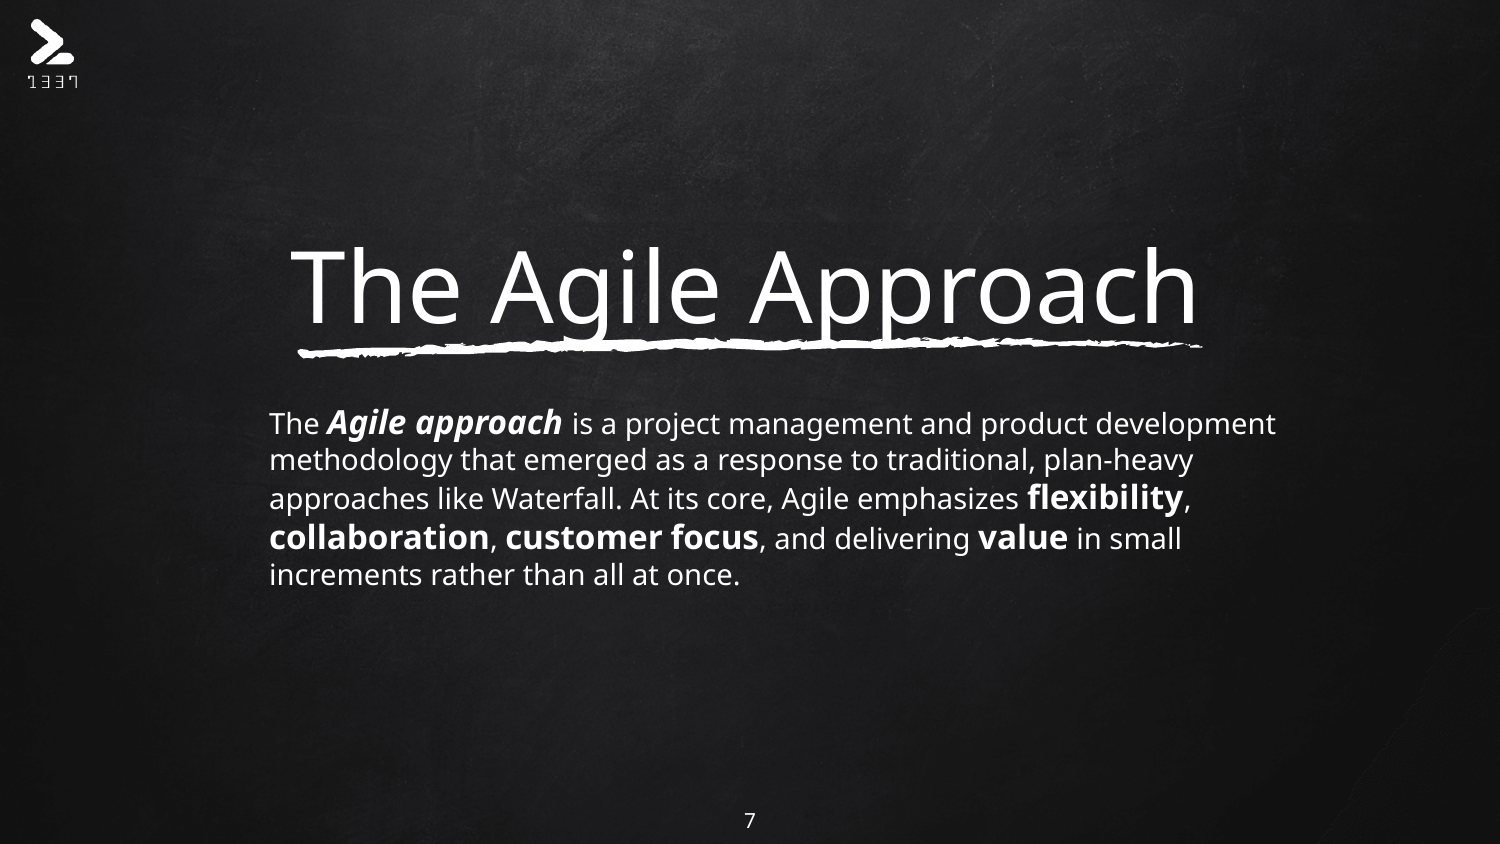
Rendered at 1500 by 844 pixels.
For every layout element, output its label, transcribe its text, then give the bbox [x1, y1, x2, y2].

title The Agile Approach [215, 208, 1278, 399]
slide_number 7 [705, 792, 795, 844]
subtitle The Agile approach is a project management and product development methodology that emerged as a response to traditional, plan-heavy approaches like Waterfall. At its core, Agile emphasizes flexibility, collaboration, customer focus, and delivering value in small increments rather than all at once. [254, 386, 1336, 708]
text_box [297, 336, 1203, 359]
picture [0, 0, 1500, 844]
